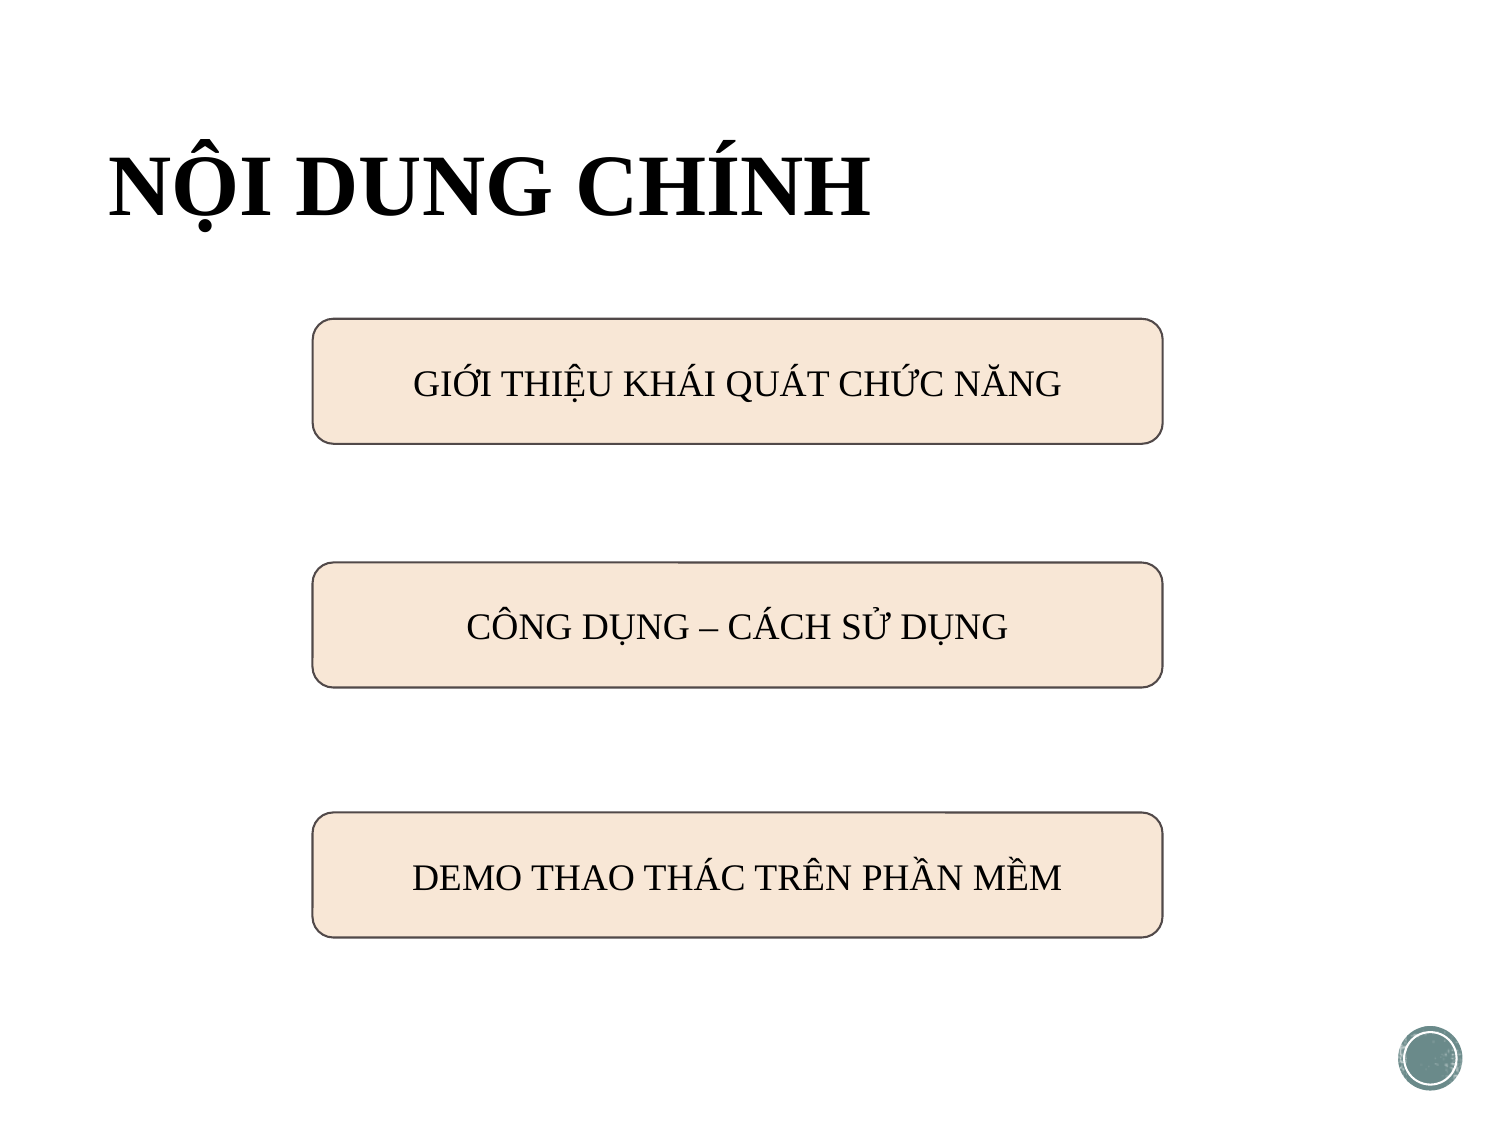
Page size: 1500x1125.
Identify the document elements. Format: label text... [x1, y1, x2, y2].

text_box GIỚI THIỆU KHÁI QUÁT CHỨC NĂNG [311, 317, 1164, 445]
text_box CÔNG DỤNG – CÁCH SỬ DỤNG [311, 561, 1164, 689]
title NỘI DUNG CHÍNH [93, 118, 1382, 257]
text_box DEMO THAO THÁC TRÊN PHẦN MỀM [311, 811, 1164, 939]
